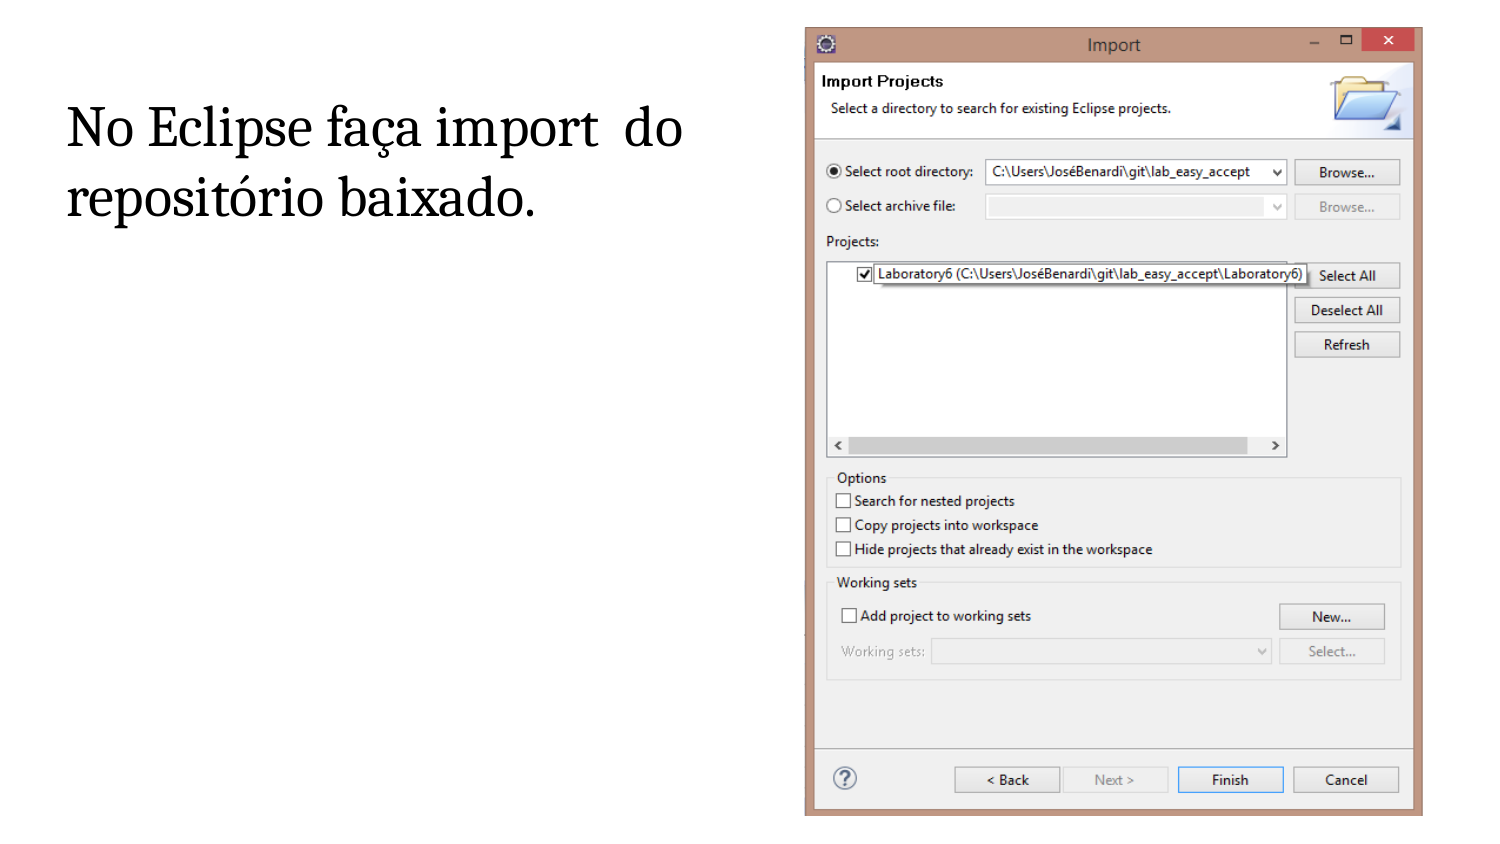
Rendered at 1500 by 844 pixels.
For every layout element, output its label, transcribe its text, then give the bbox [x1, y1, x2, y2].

title No Eclipse faça import do repositório baixado. [51, 72, 741, 346]
picture [804, 27, 1424, 817]
